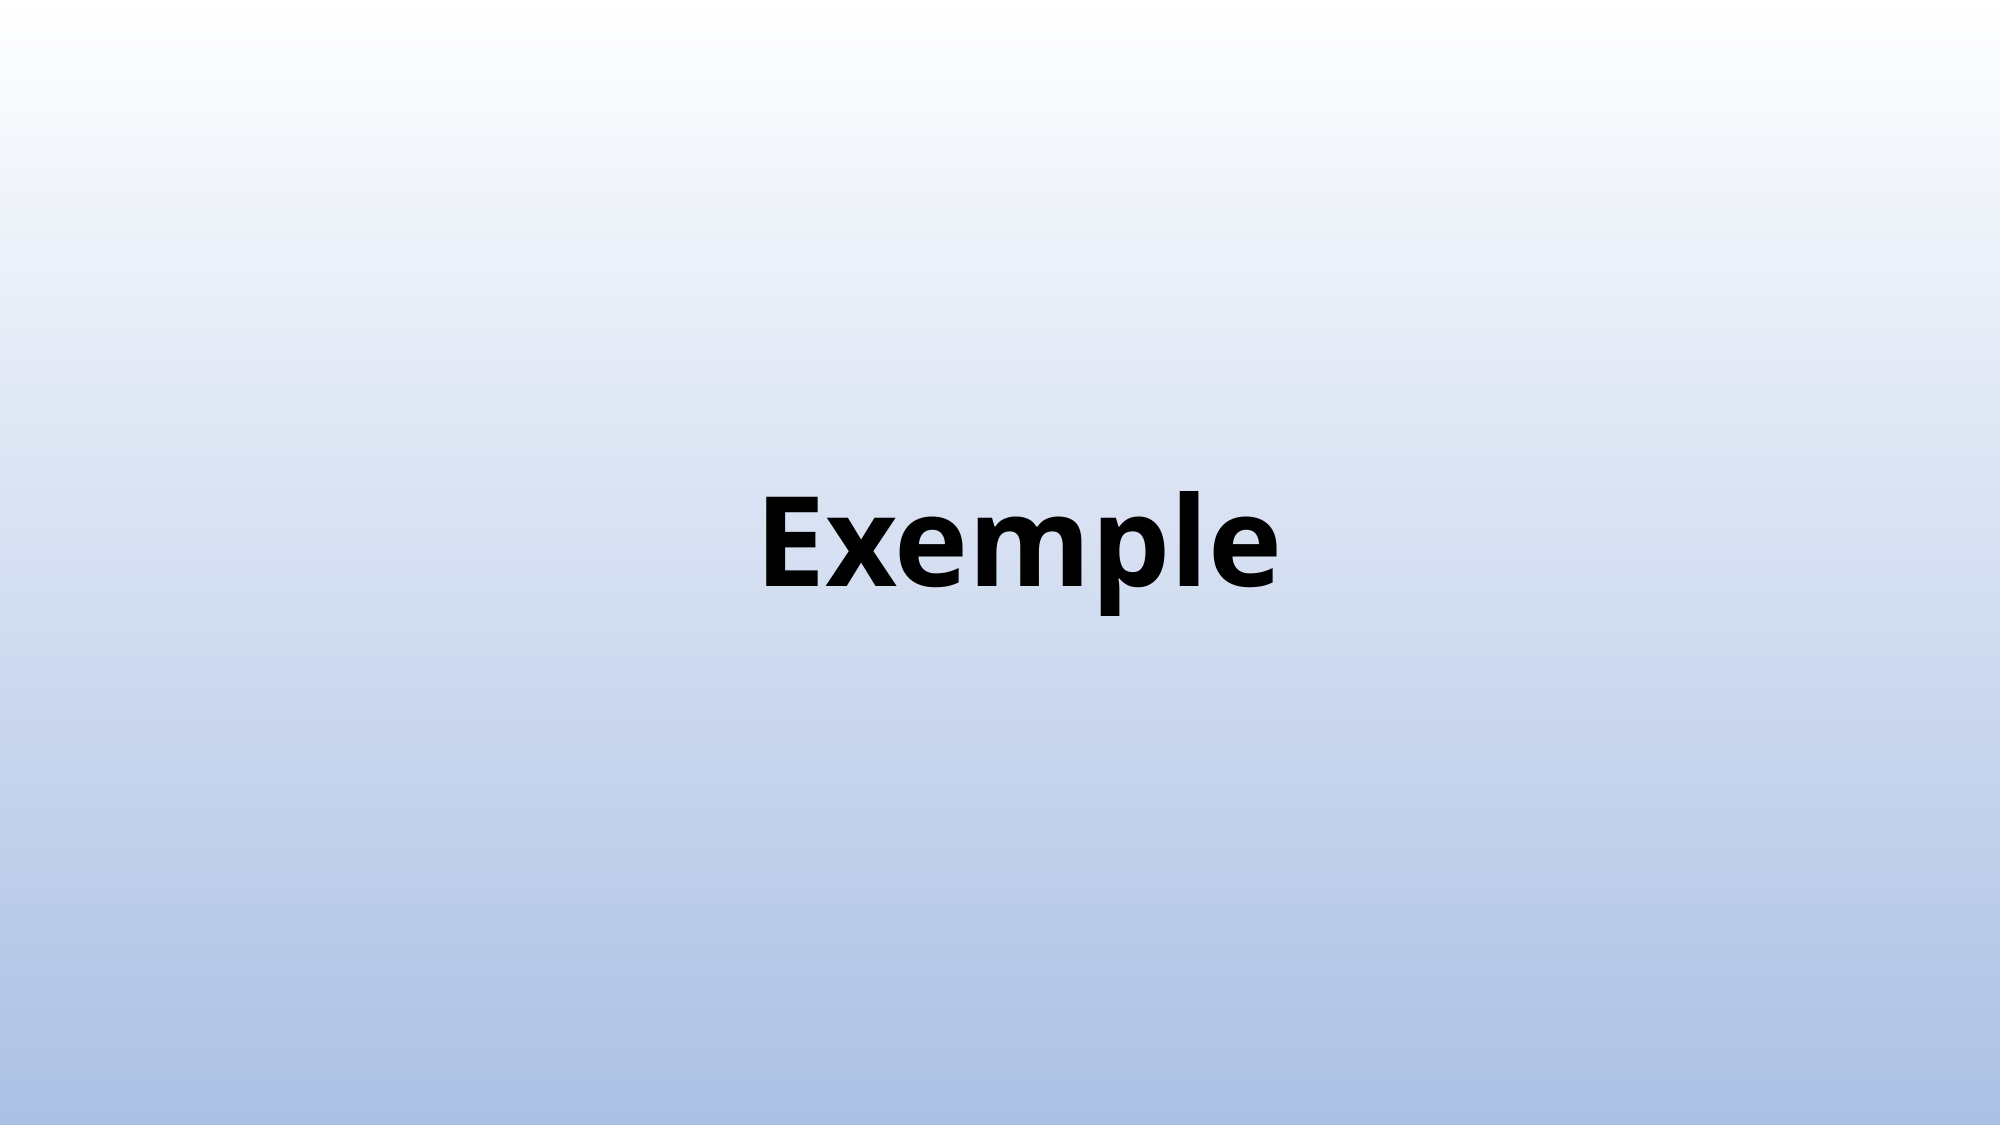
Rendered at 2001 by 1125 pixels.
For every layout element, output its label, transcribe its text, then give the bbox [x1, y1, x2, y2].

title Exemple [268, 229, 1769, 621]
